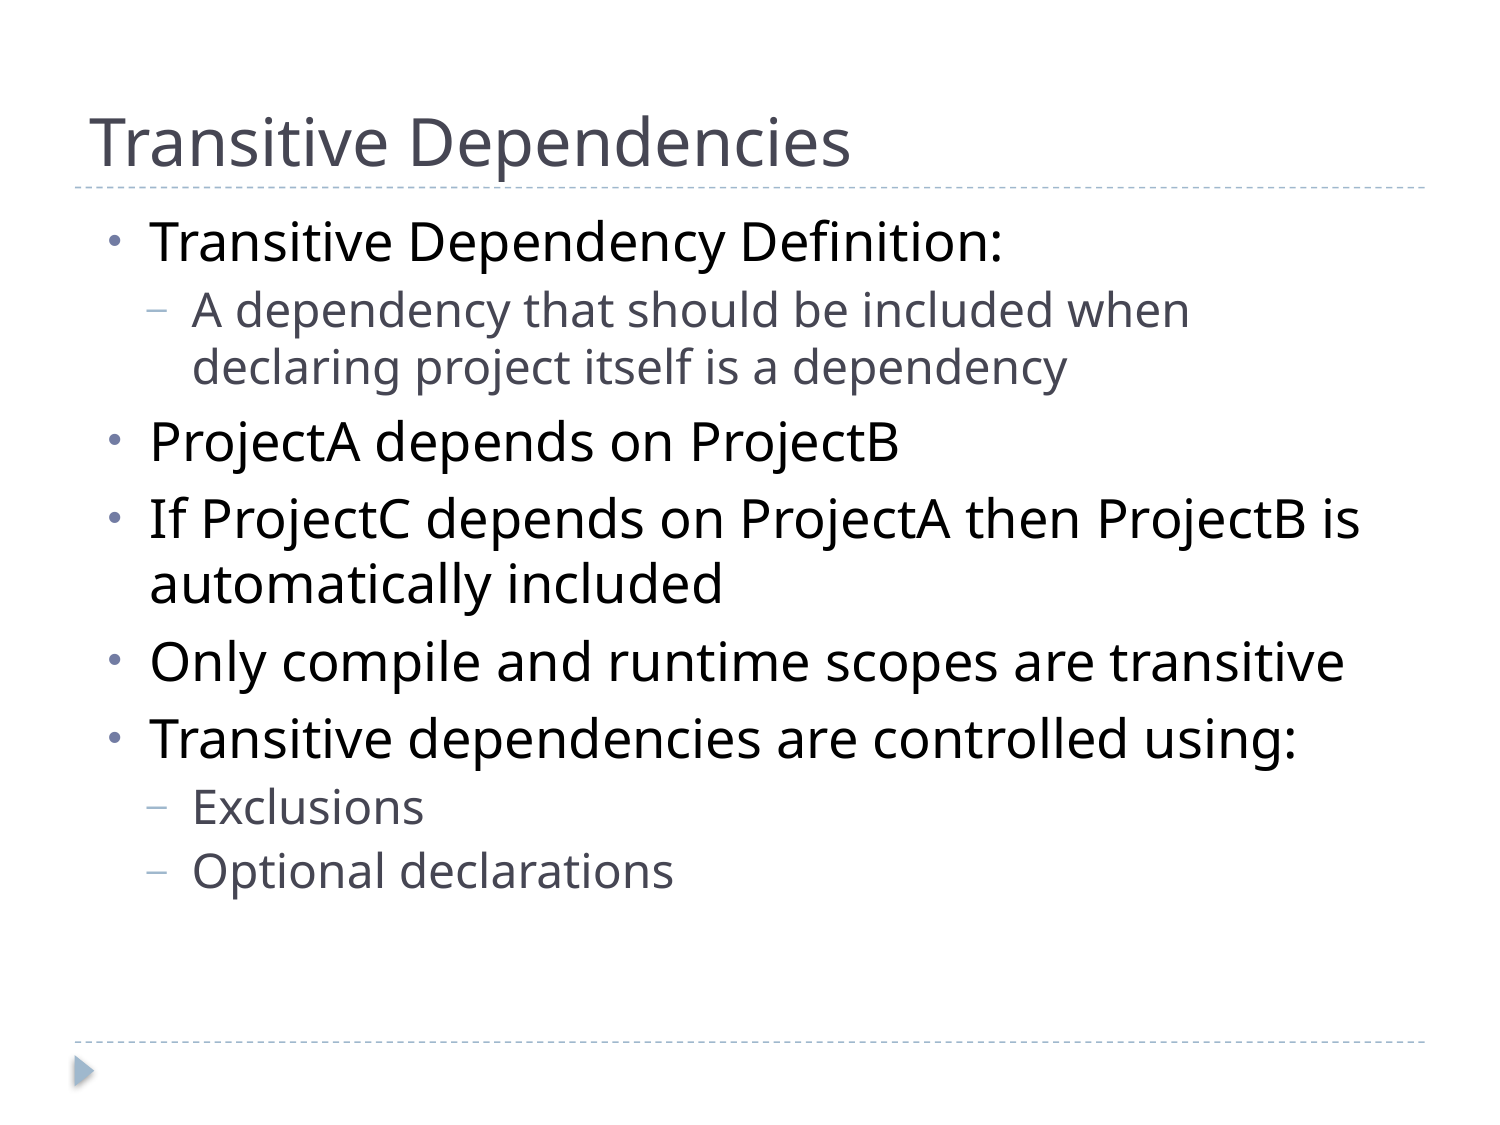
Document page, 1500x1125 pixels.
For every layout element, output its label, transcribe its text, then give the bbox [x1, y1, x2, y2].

title Transitive Dependencies [75, 24, 1425, 188]
list Transitive Dependency Definition: A dependency that should be included when declaring project itself is a dependency ProjectA depends on ProjectB If ProjectC depends on ProjectA then ProjectB is automatically included Only compile and runtime scopes are transitive Transitive dependencies are controlled using: Exclusions Optional declarations [75, 200, 1425, 1010]
